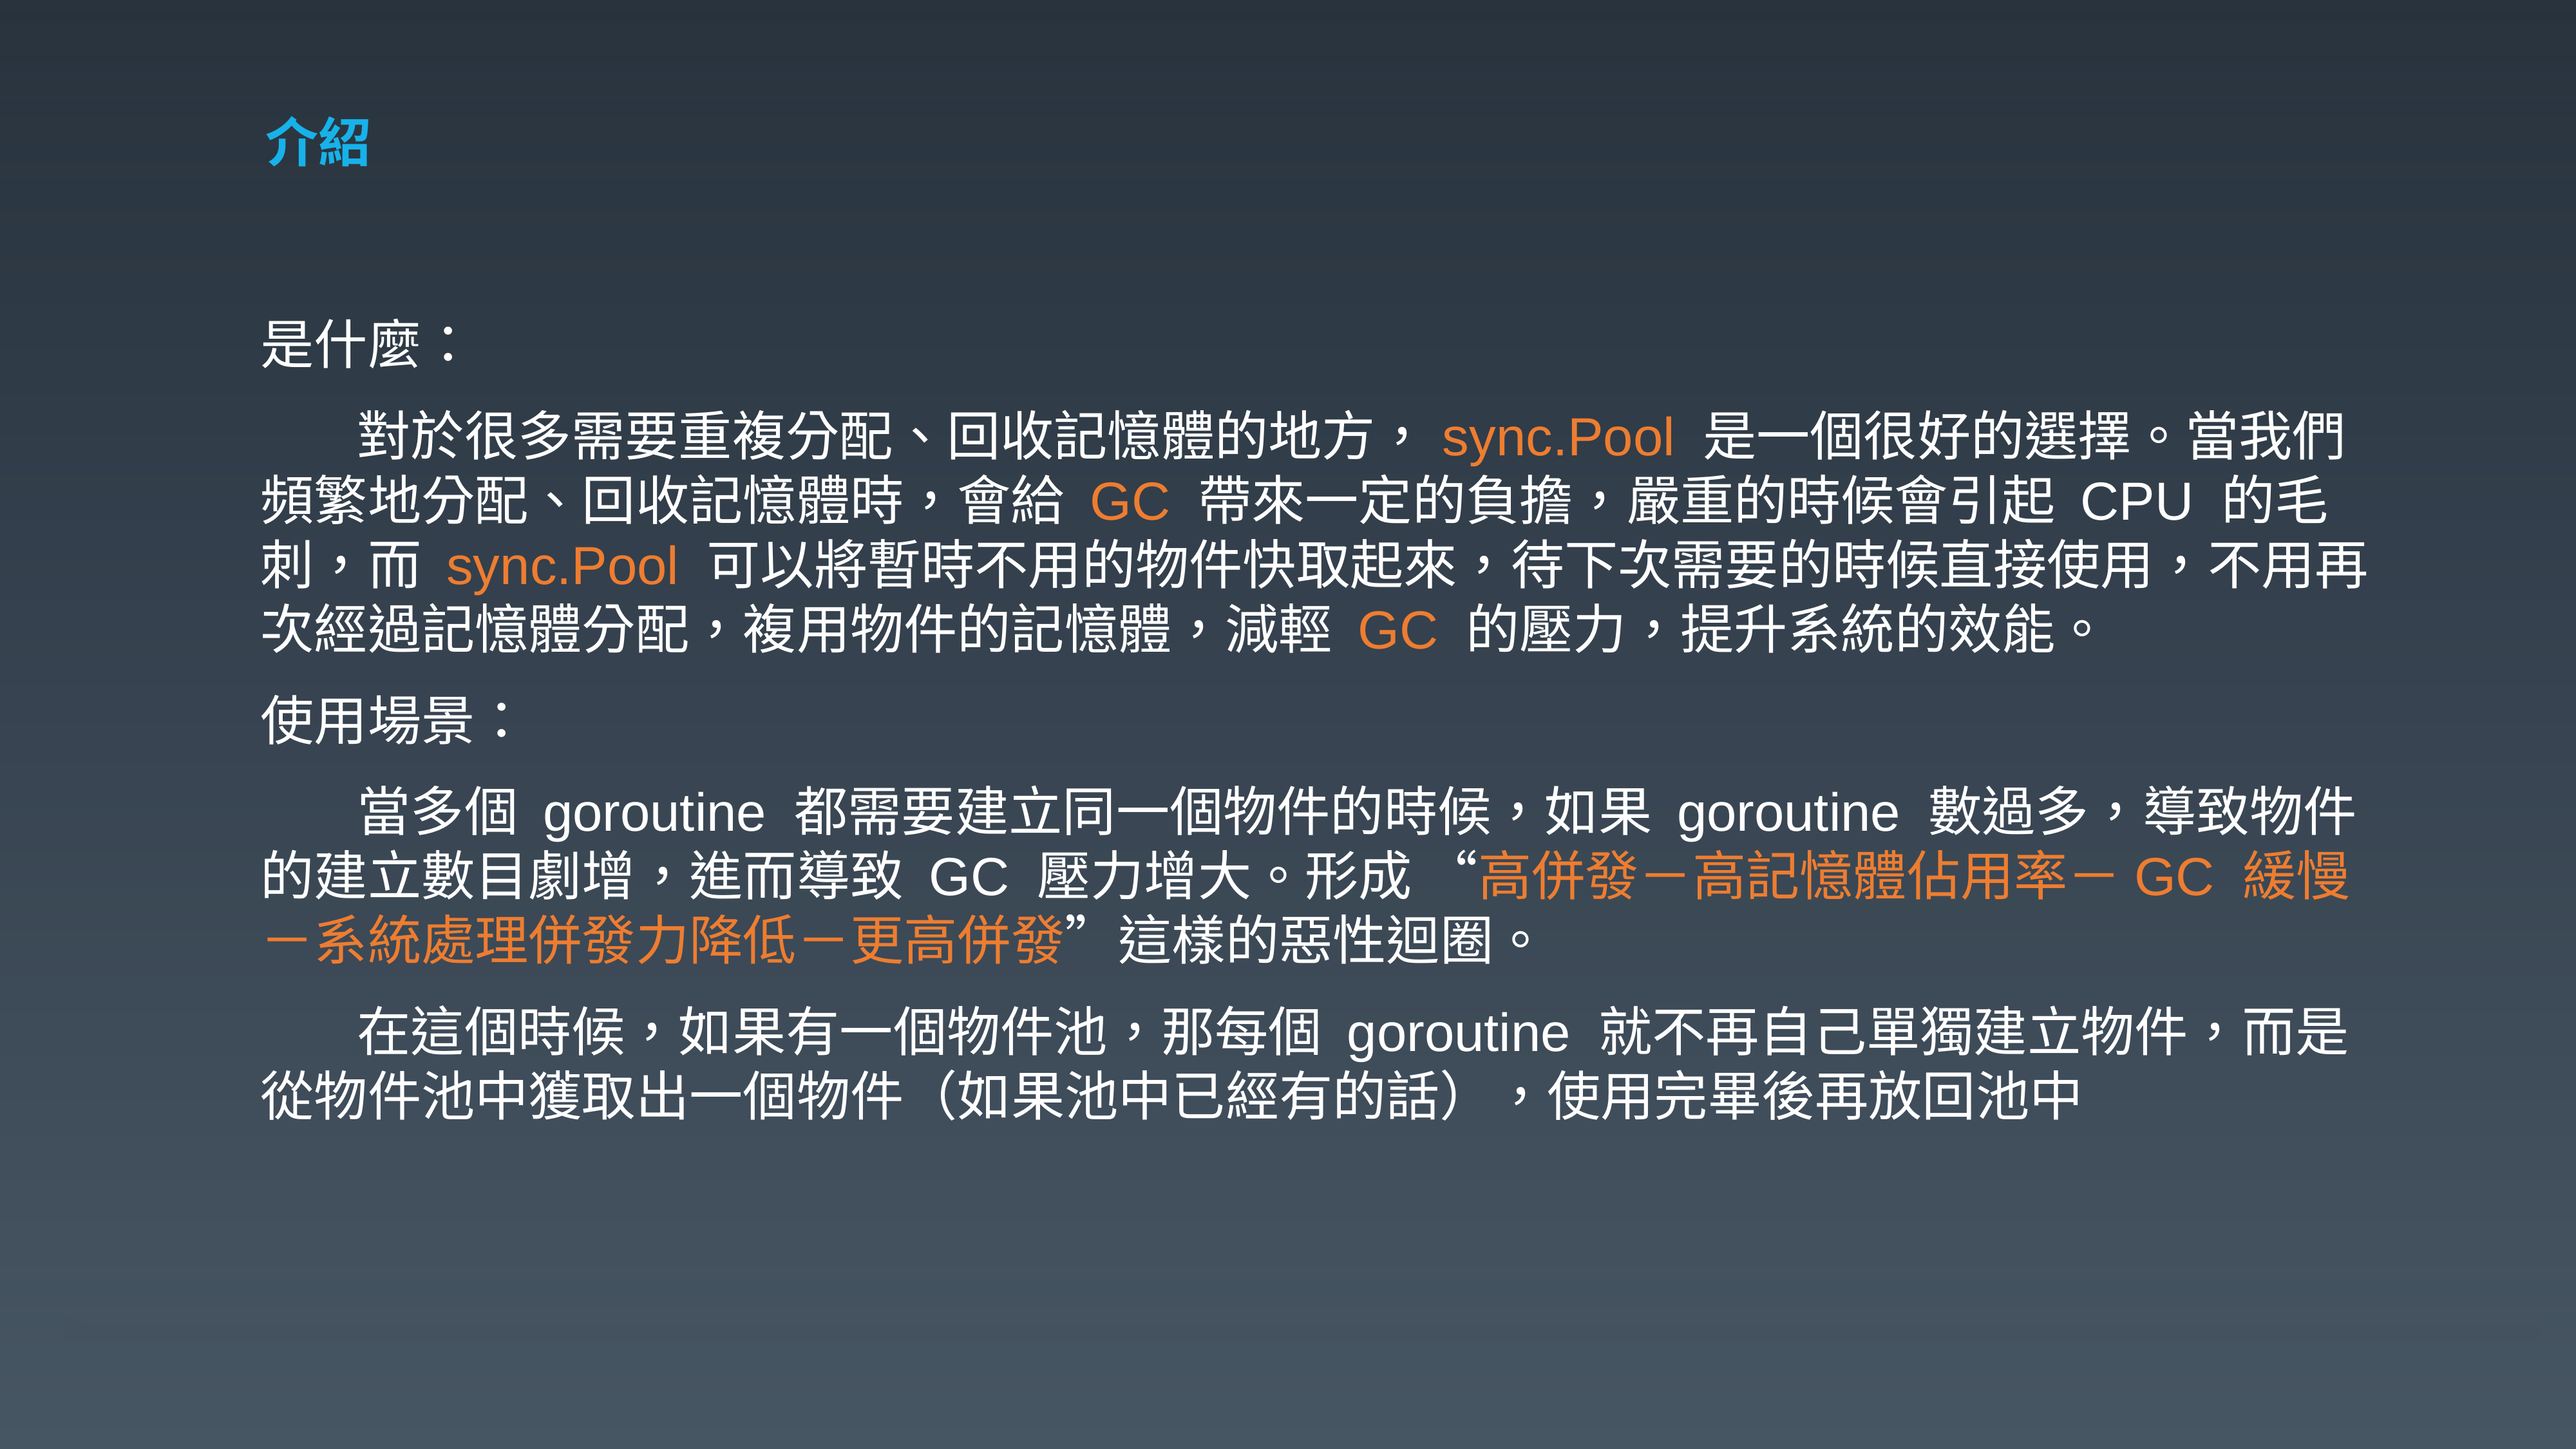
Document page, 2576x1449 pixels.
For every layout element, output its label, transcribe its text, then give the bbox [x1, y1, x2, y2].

title 介紹 [260, 103, 2316, 243]
list 是什麼： 對於很多需要重複分配、回收記憶體的地方，sync.Pool 是一個很好的選擇。當我們頻繁地分配、回收記憶體時，會給 GC 帶來一定的負擔，嚴重的時候會引起 CPU 的毛刺，而 sync.Pool 可以將暫時不用的物件快取起來，待下次需要的時候直接使用，不用再次經過記憶體分配，複用物件的記憶體，減輕 GC 的壓力，提升系統的效能。 使用場景： 當多個 goroutine 都需要建立同⼀個物件的時候，如果 goroutine 數過多，導致物件的建立數⽬劇增，進⽽導致 GC 壓⼒增大。形成 “高併發－高記憶體佔用率－GC 緩慢－系統處理併發⼒降低－更高併發”這樣的惡性迴圈。 在這個時候，如果有⼀個物件池，那每個 goroutine 就不再⾃⼰單獨建立物件，⽽是從物件池中獲取出⼀個物件（如果池中已經有的話），使用完畢後再放回池中 [254, 305, 2401, 1227]
picture [0, 0, 2576, 1449]
